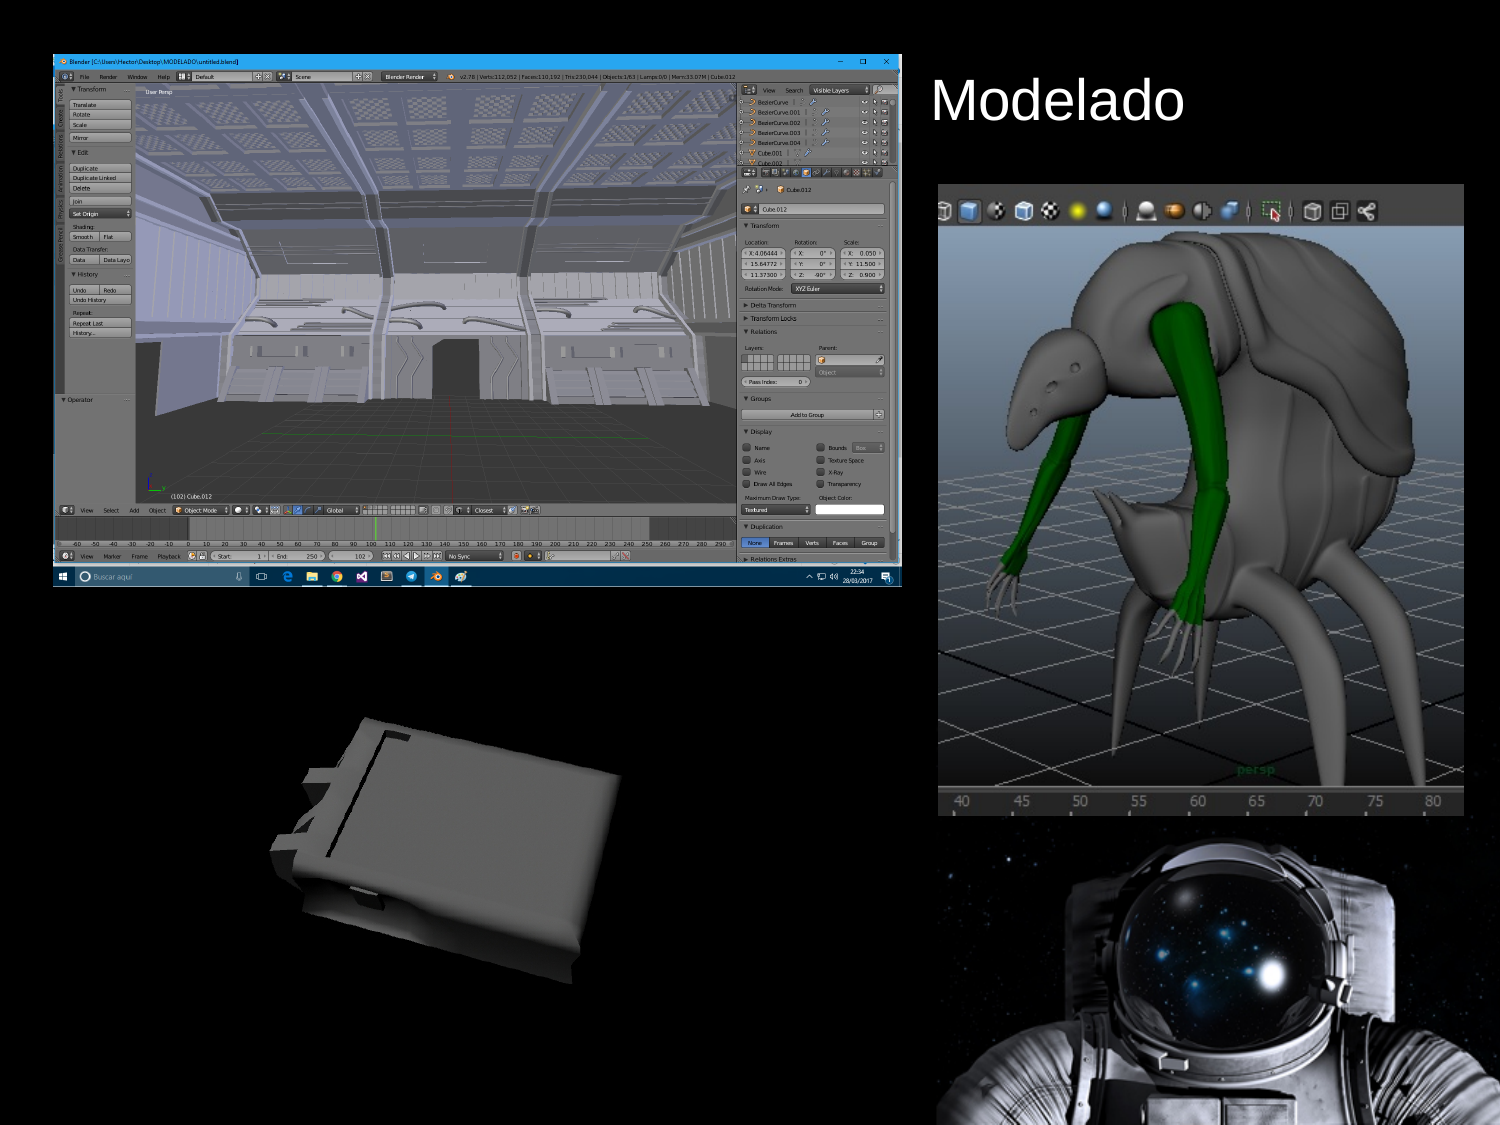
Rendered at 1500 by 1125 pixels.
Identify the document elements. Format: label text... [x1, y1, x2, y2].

text_box Modelado [915, 54, 1464, 140]
picture [0, 0, 1500, 1125]
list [938, 184, 1464, 816]
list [53, 54, 902, 587]
